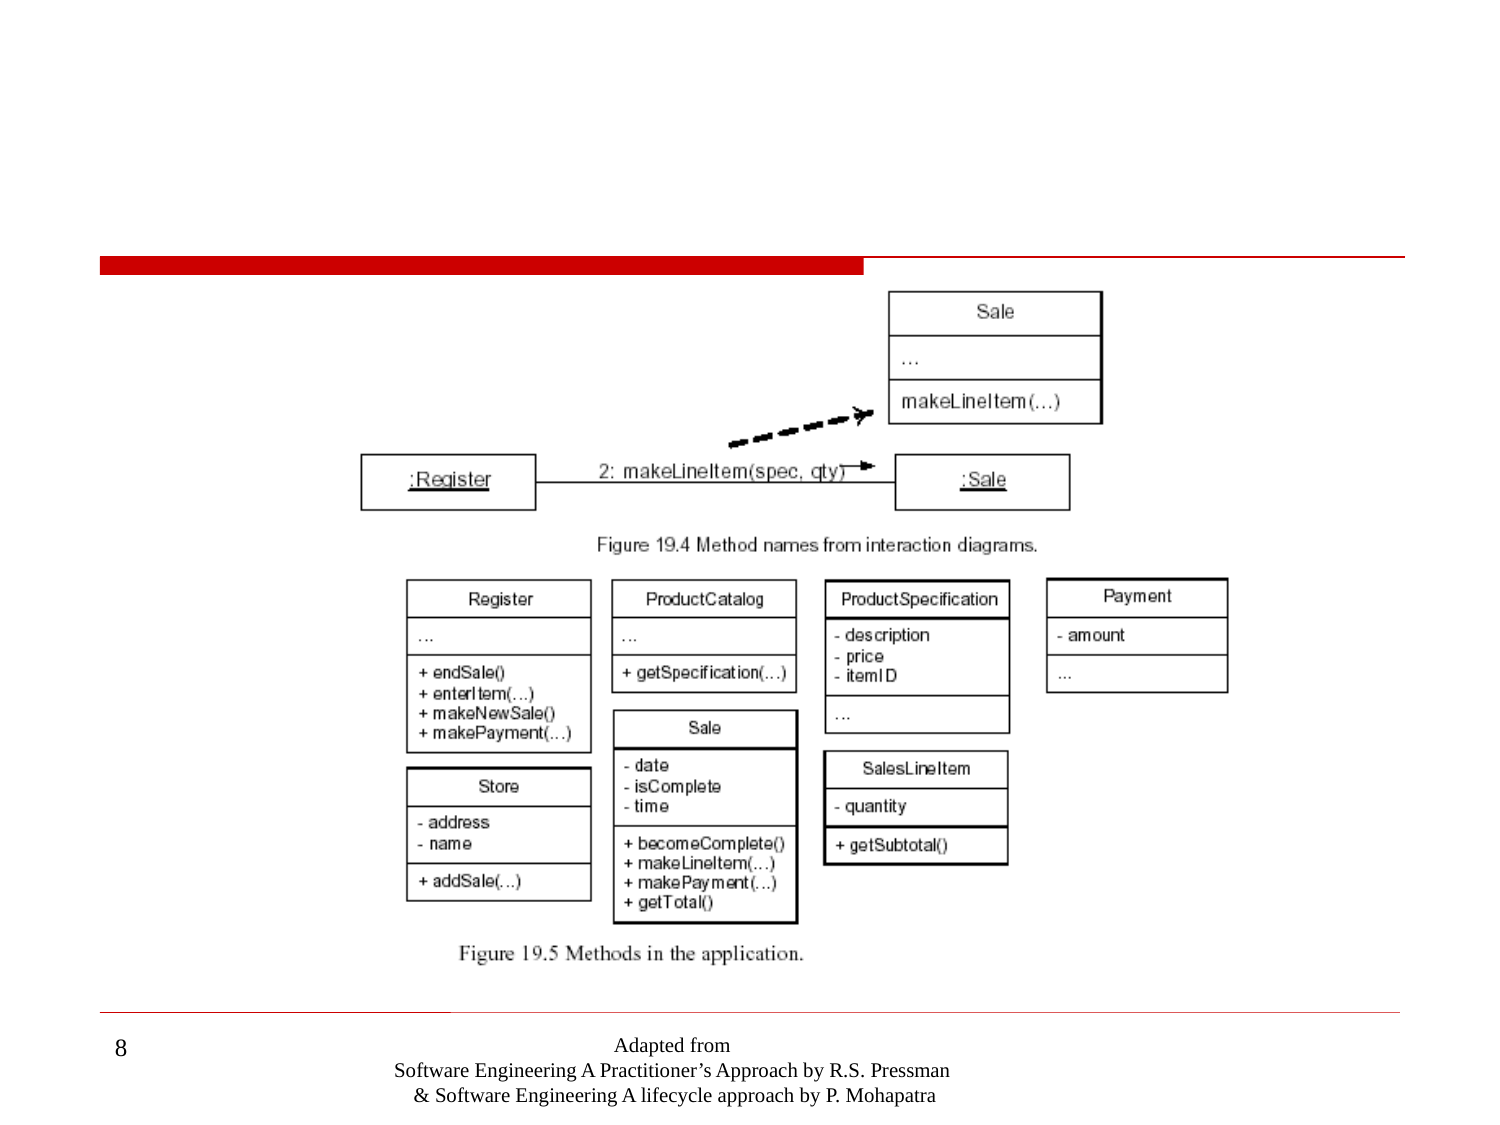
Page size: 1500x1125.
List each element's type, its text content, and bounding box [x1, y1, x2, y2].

slide_number 8 [99, 1024, 425, 1103]
footer Adapted from Software Engineering A Practitioner’s Approach by R.S. Pressman & Software Engineering A lifecycle approach by P. Mohapatra [362, 1024, 988, 1088]
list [286, 275, 1251, 973]
